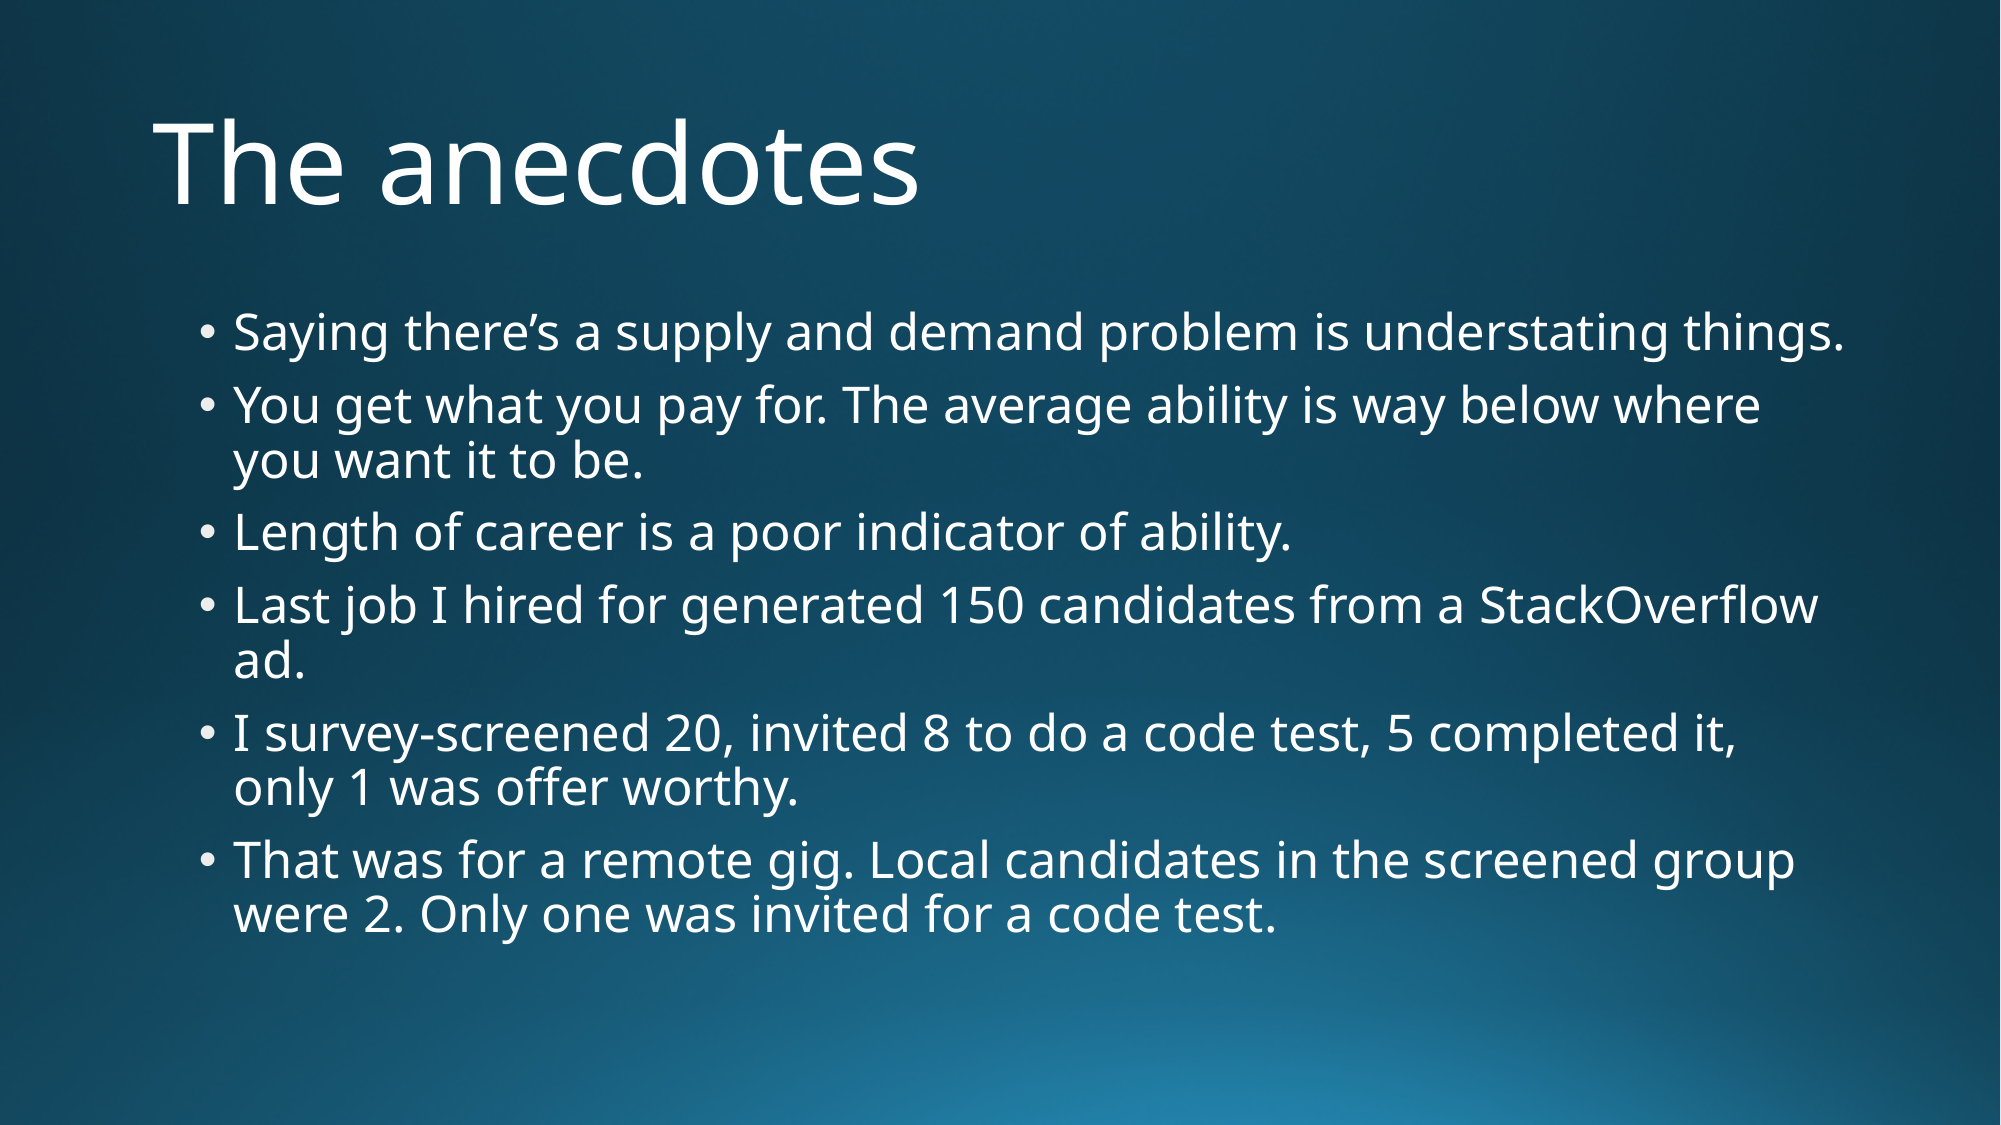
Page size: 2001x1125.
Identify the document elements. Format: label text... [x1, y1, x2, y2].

title The anecdotes [137, 59, 1863, 278]
picture [0, 0, 2001, 1125]
list Saying there’s a supply and demand problem is understating things. You get what you pay for. The average ability is way below where you want it to be. Length of career is a poor indicator of ability. Last job I hired for generated 150 candidates from a StackOverflow ad. I survey-screened 20, invited 8 to do a code test, 5 completed it, only 1 was offer worthy. That was for a remote gig. Local candidates in the screened group were 2. Only one was invited for a code test. [183, 299, 1863, 1014]
